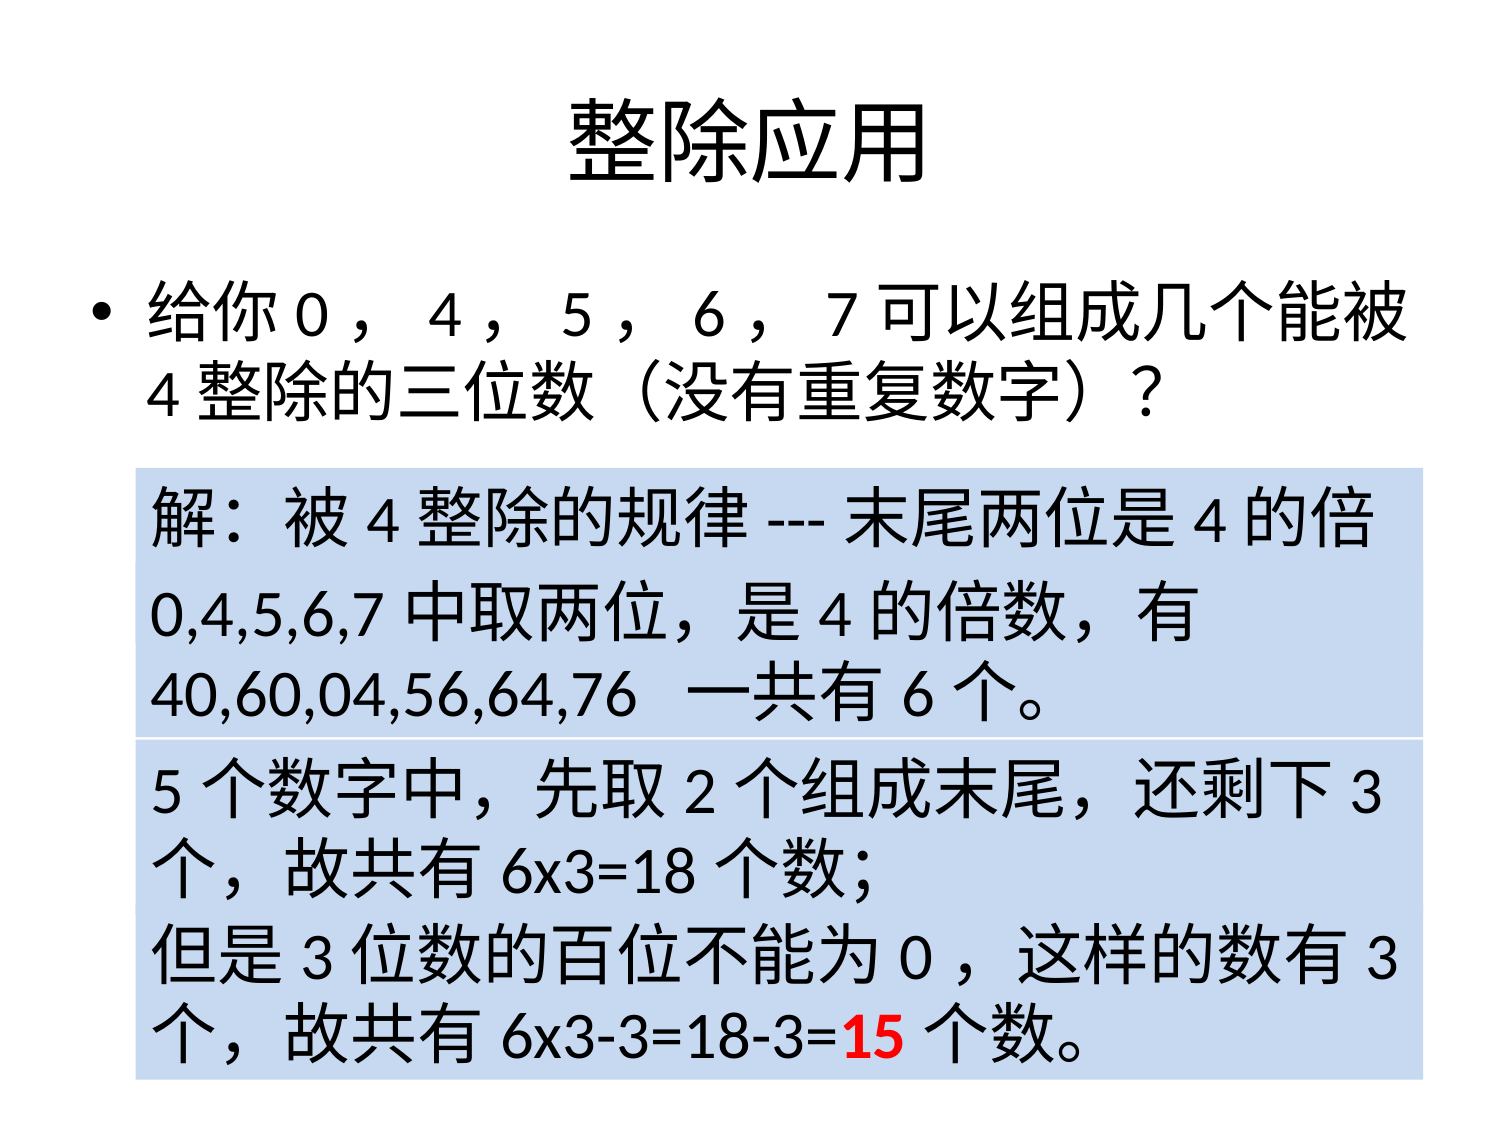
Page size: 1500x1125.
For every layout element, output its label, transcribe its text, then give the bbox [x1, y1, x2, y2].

title 整除应用 [75, 45, 1425, 233]
list 给你0，4，5，6，7可以组成几个能被4整除的三位数（没有重复数字）？ [75, 262, 1425, 457]
text_box 但是3位数的百位不能为0，这样的数有3个，故共有6x3-3=18-3=15个数。 [135, 905, 1424, 1080]
text_box 解：被4整除的规律---末尾两位是4的倍数。 [135, 467, 1424, 562]
text_box 0,4,5,6,7中取两位，是4的倍数，有40,60,04,56,64,76 一共有6个。 [135, 562, 1424, 738]
text_box 5个数字中，先取2个组成末尾，还剩下3个，故共有6x3=18个数； [135, 739, 1424, 905]
